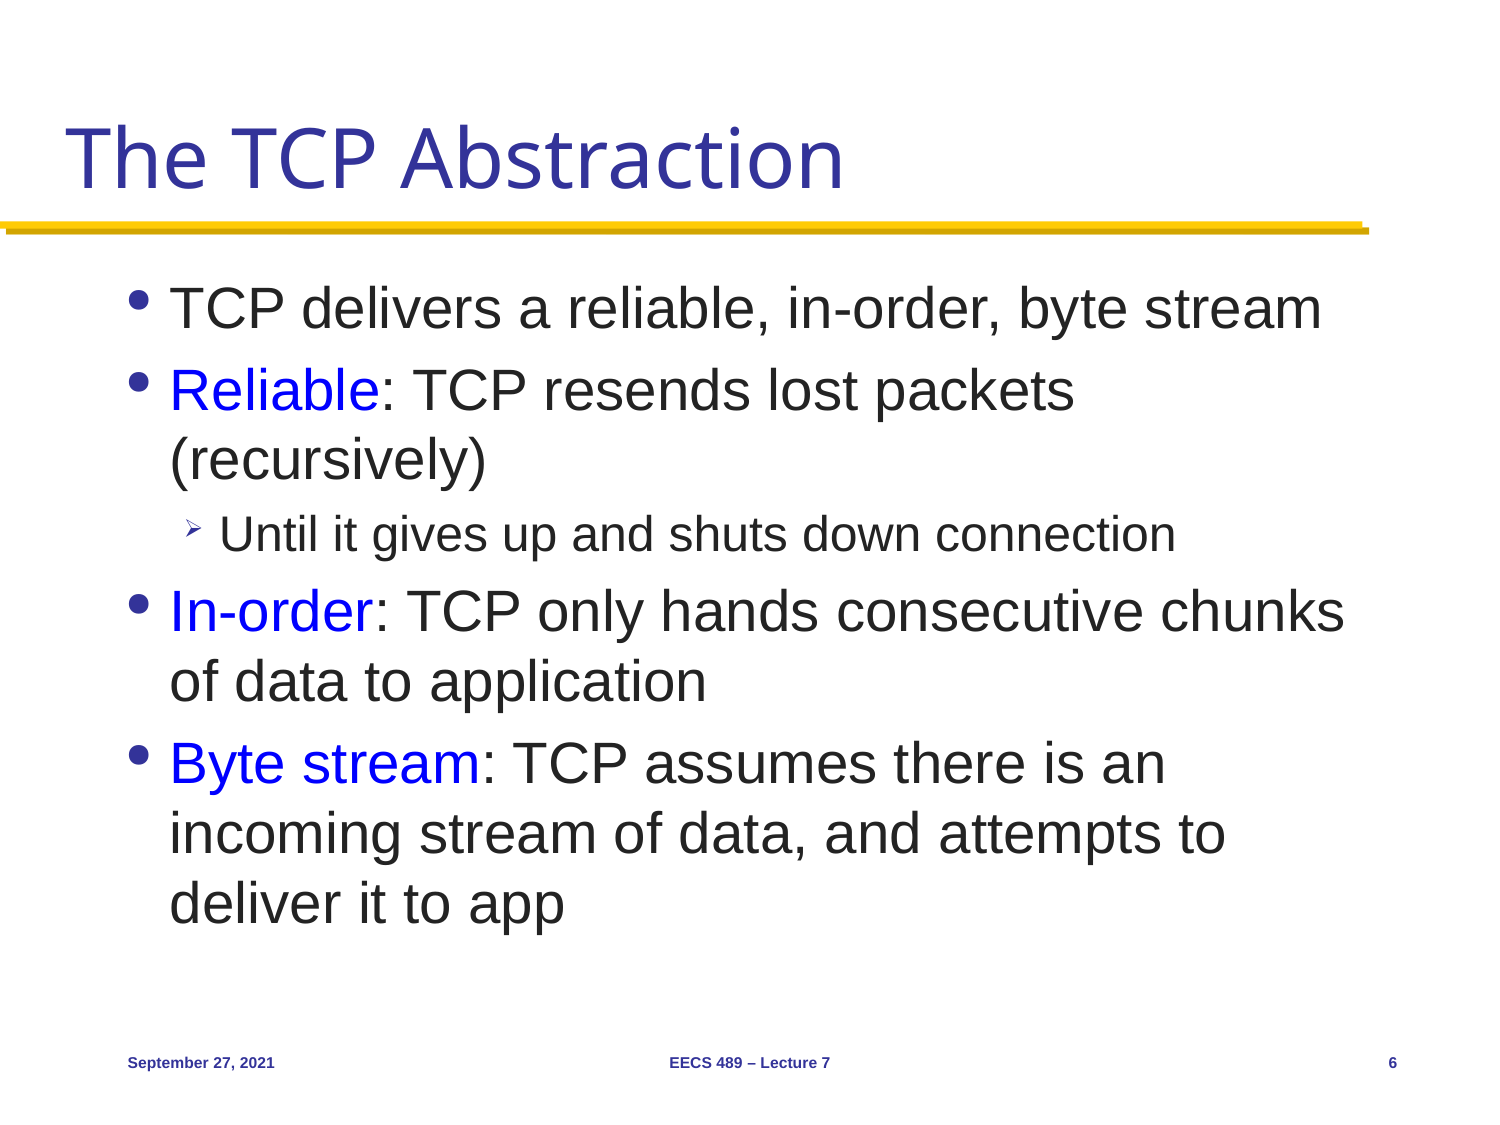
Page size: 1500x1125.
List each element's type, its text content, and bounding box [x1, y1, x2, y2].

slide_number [112, 1024, 426, 1101]
list TCP delivers a reliable, in-order, byte stream Reliable: TCP resends lost packets (recursively) Until it gives up and shuts down connection In-order: TCP only hands consecutive chunks of data to application Byte stream: TCP assumes there is an incoming stream of data, and attempts to deliver it to app [112, 262, 1413, 988]
footer EECS 489 – Lecture 7 [512, 1024, 988, 1101]
title The TCP Abstraction [49, 24, 1451, 213]
slide_number 6 [1312, 1024, 1413, 1101]
